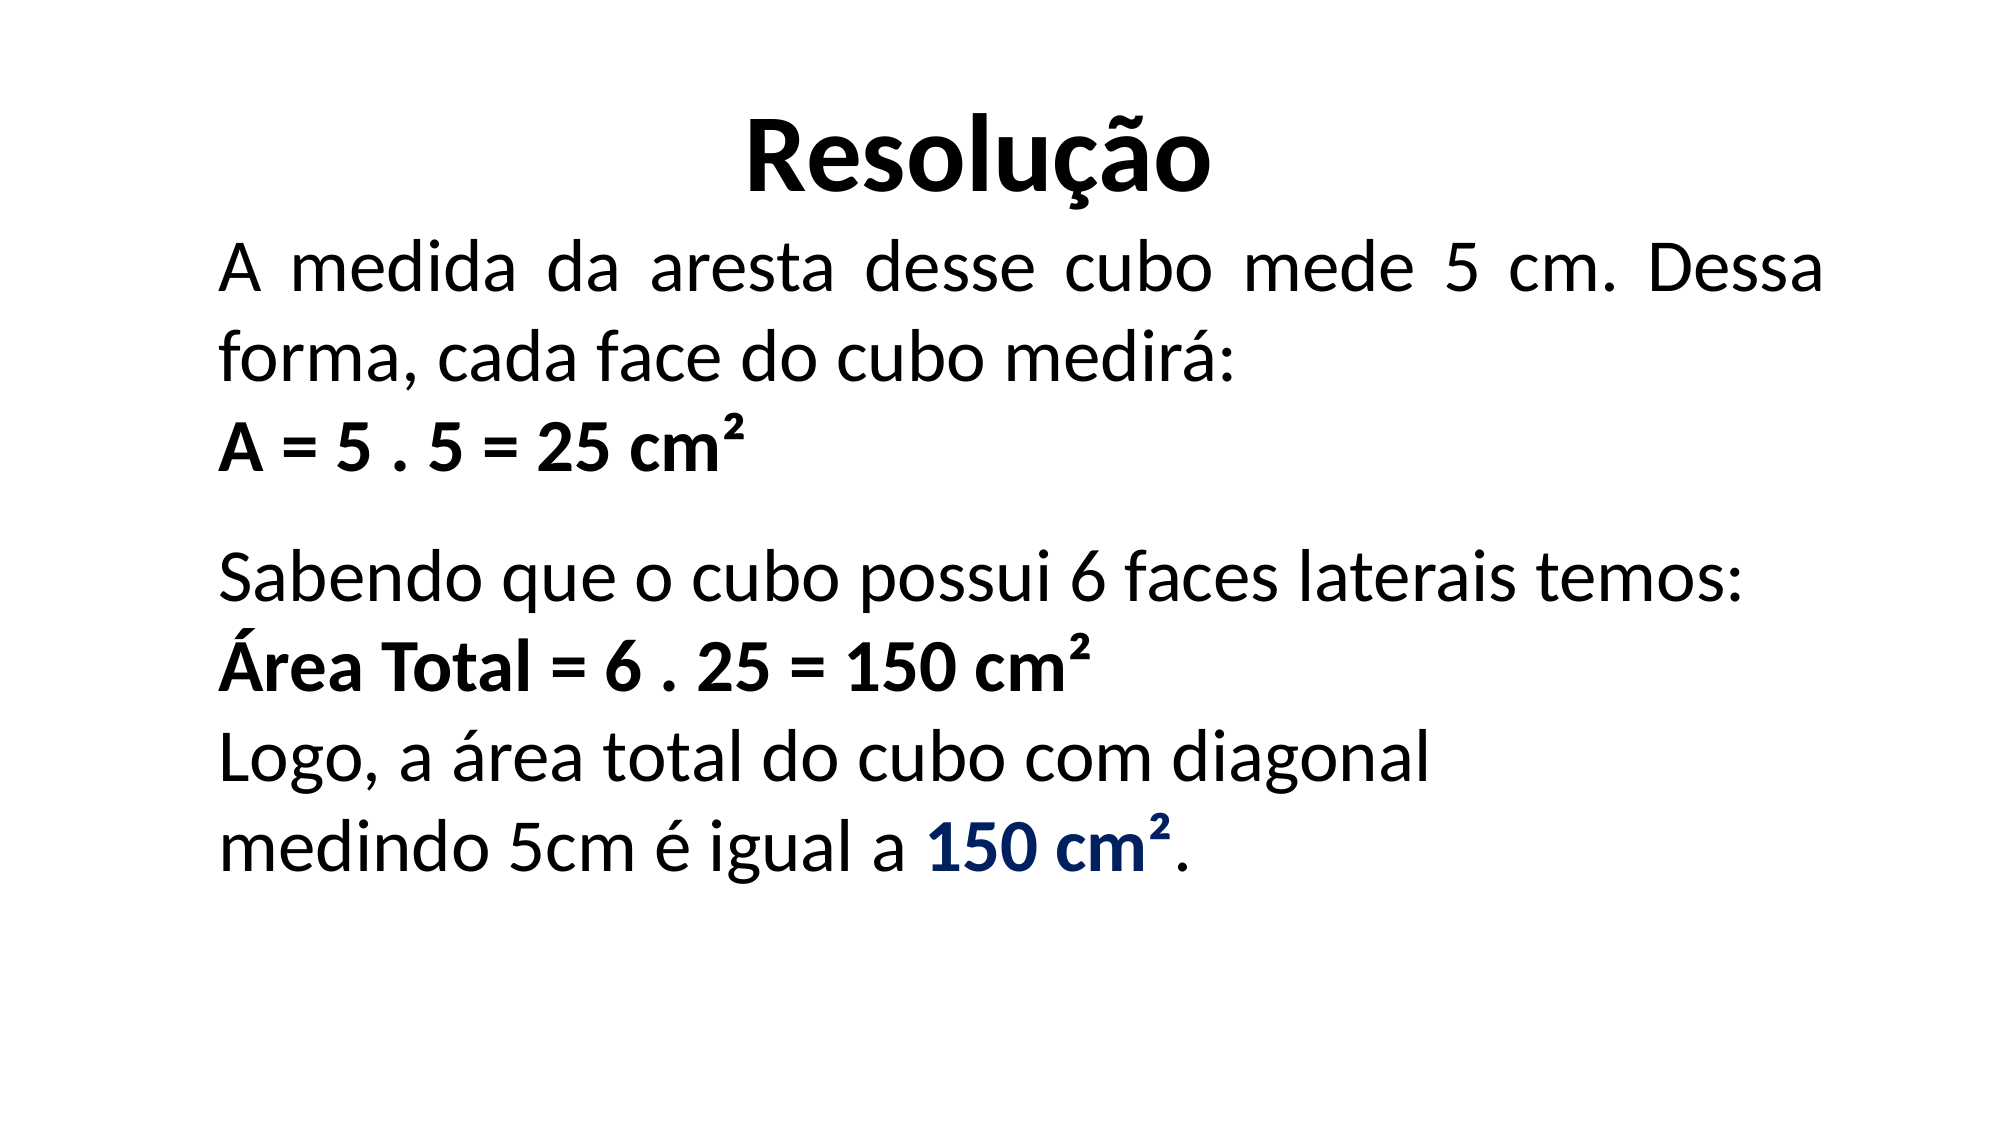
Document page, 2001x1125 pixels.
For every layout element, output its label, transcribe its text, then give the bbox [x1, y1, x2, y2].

text_box Resolução [730, 72, 1314, 221]
